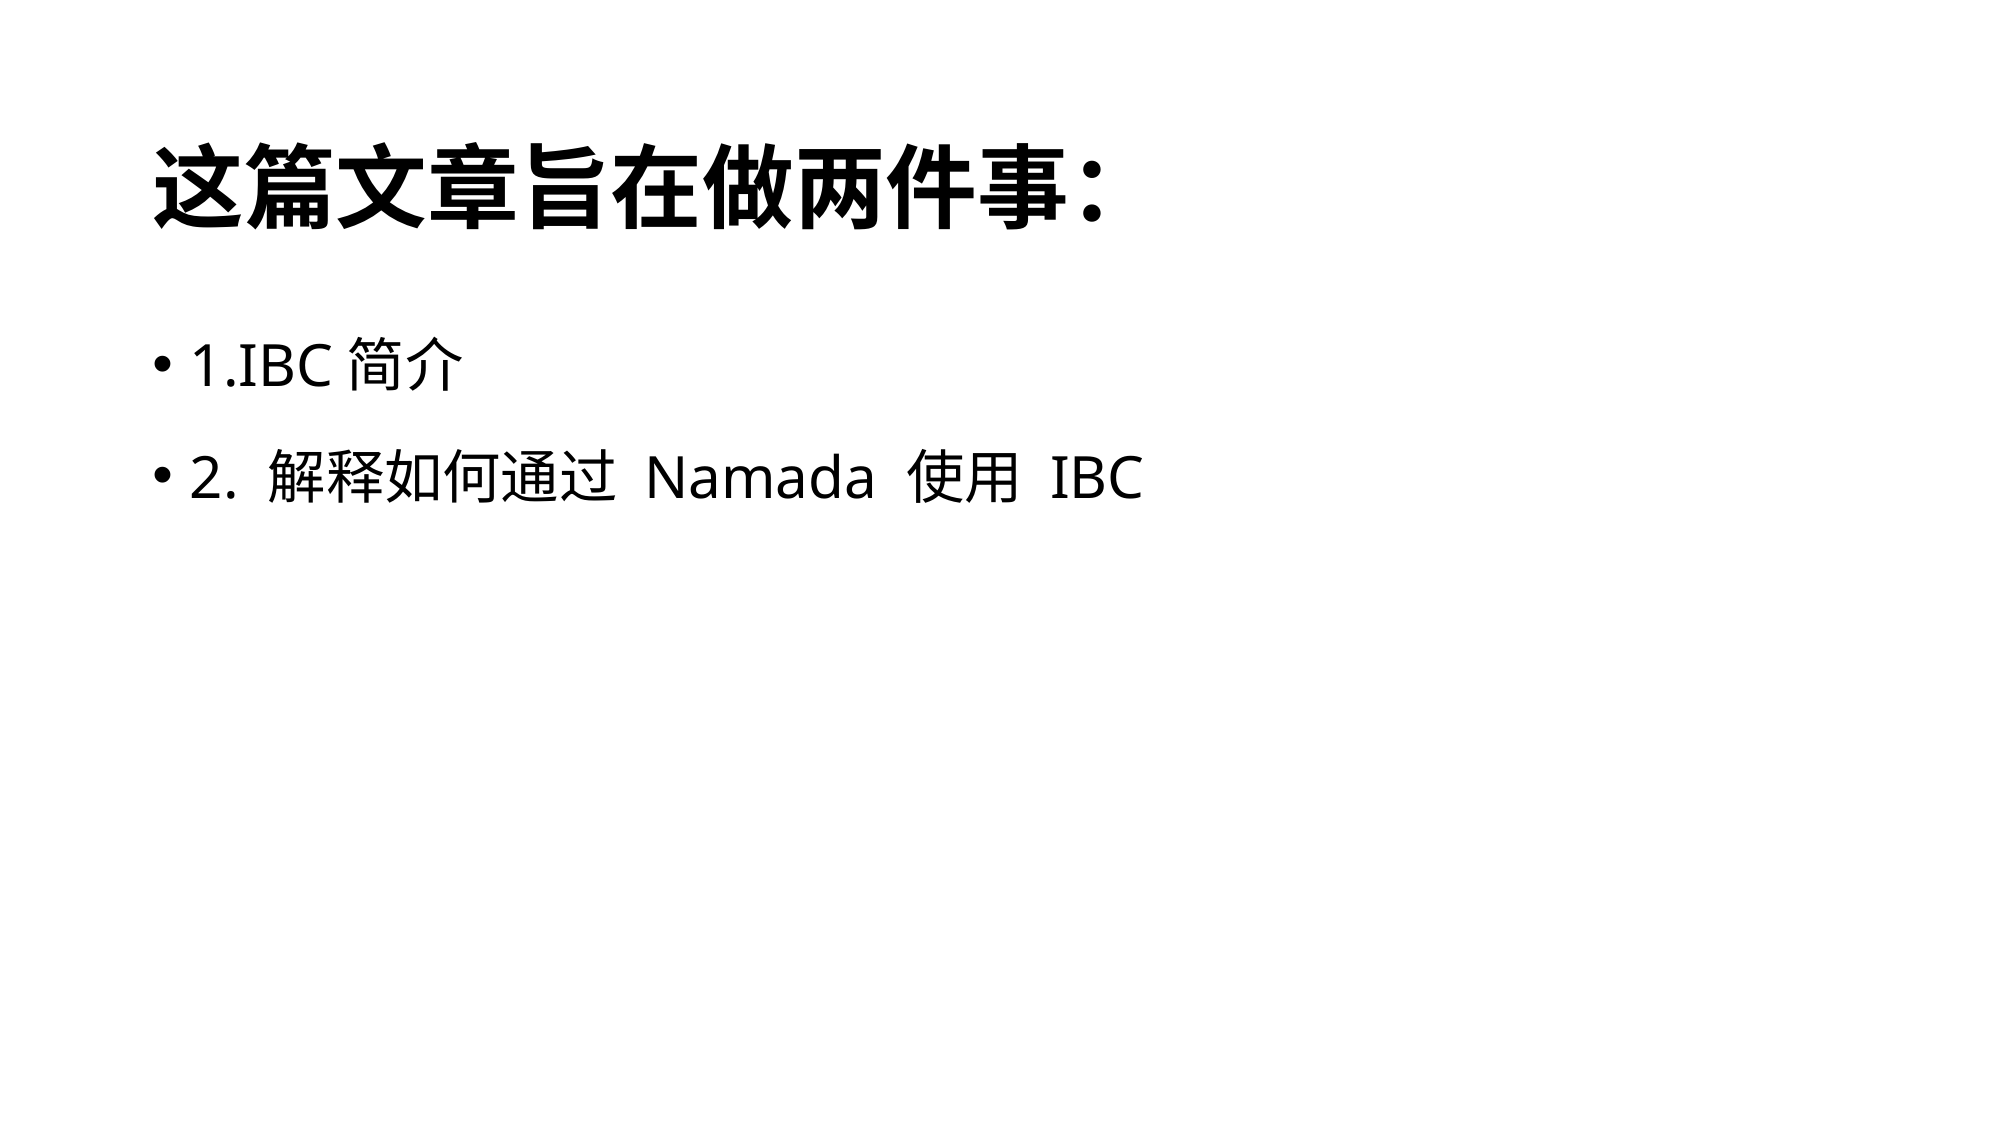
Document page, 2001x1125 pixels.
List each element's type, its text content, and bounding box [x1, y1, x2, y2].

list 1.IBC简介 2. 解释如何通过 Namada 使用 IBC [137, 299, 1863, 1014]
title 这篇文章旨在做两件事： [137, 59, 1863, 278]
